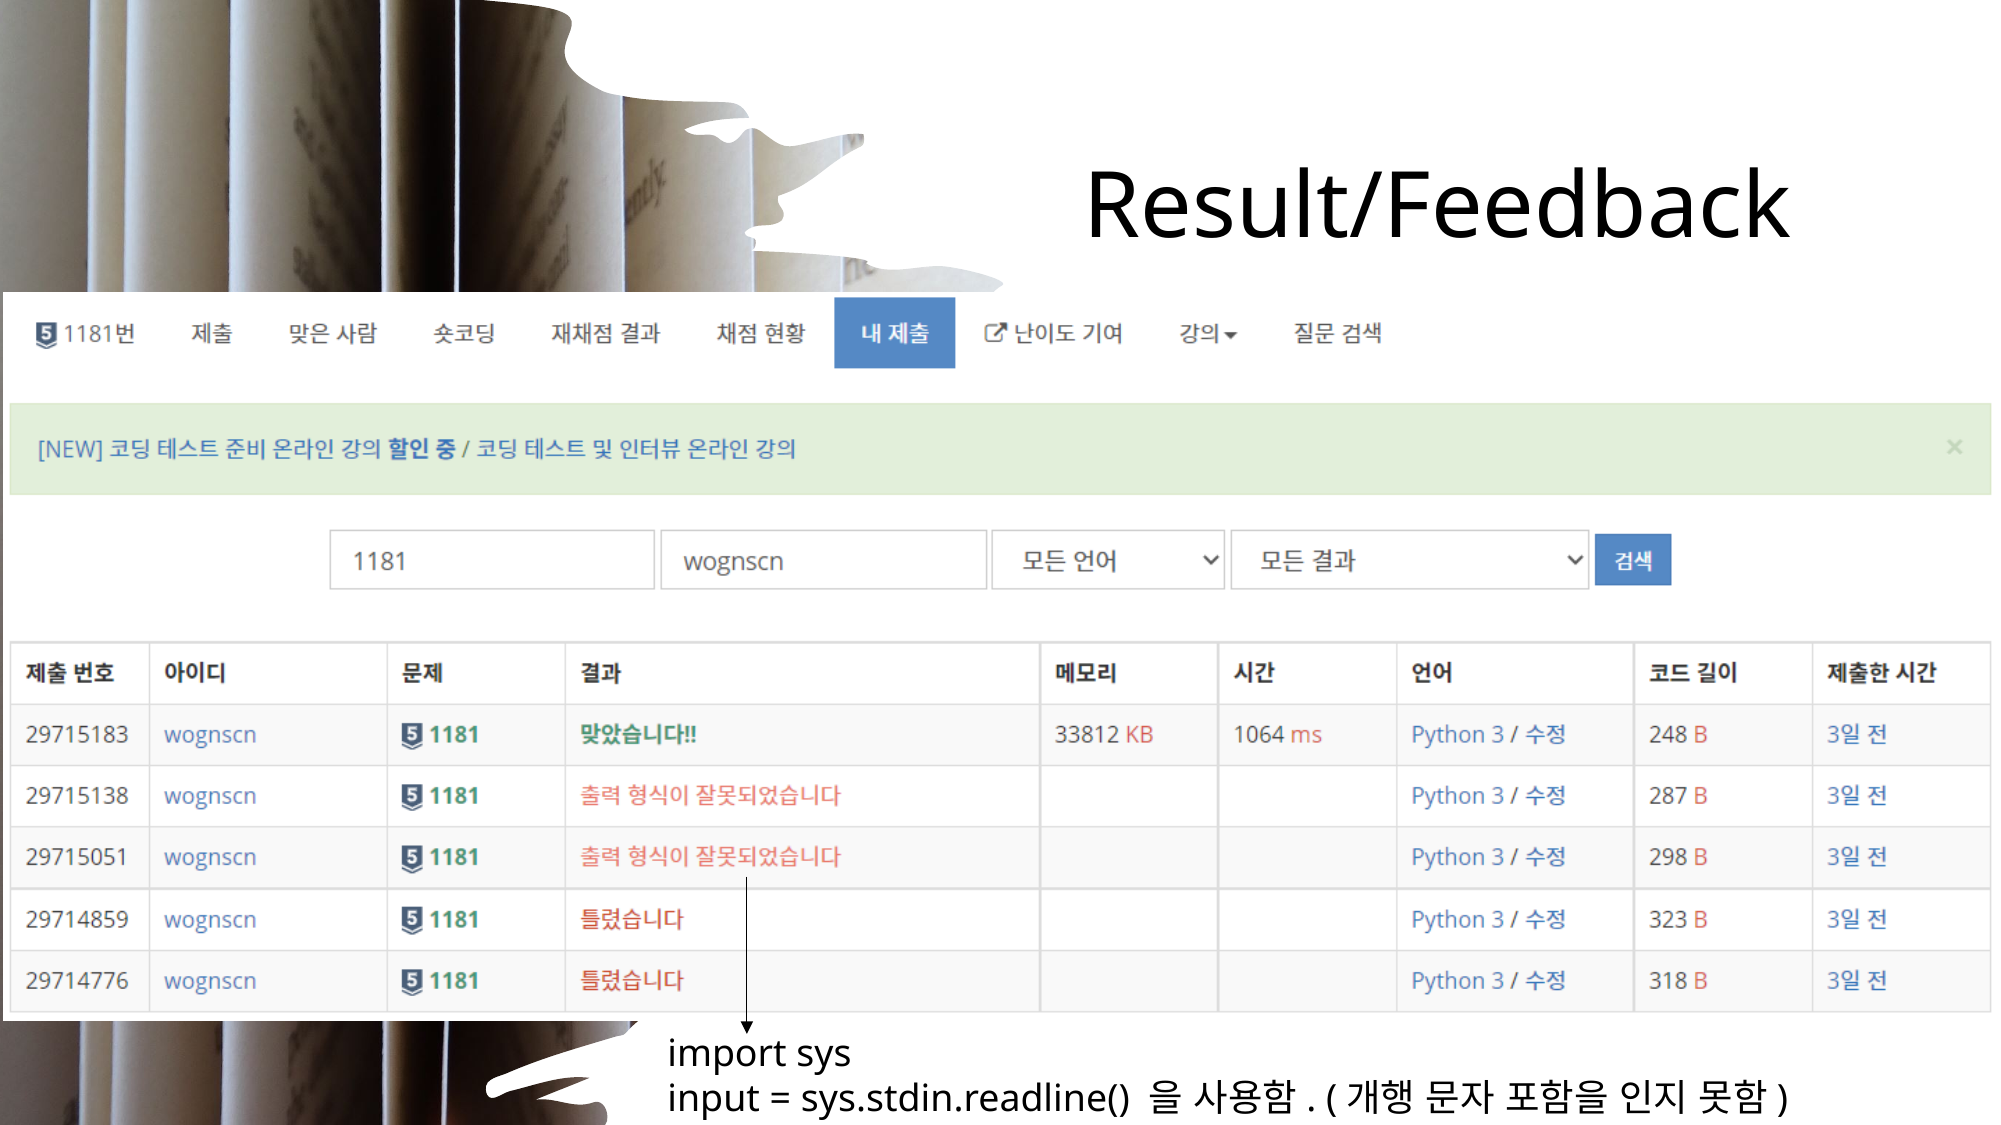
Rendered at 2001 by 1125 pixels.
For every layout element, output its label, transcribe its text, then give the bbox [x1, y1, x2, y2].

text_box import sys input = sys.stdin.readline() 을 사용함. (개행 문자 포함을 인지 못함) [1004, 1021, 1804, 1125]
title Result/Feedback [1068, 59, 1863, 292]
picture [0, 0, 2000, 1125]
